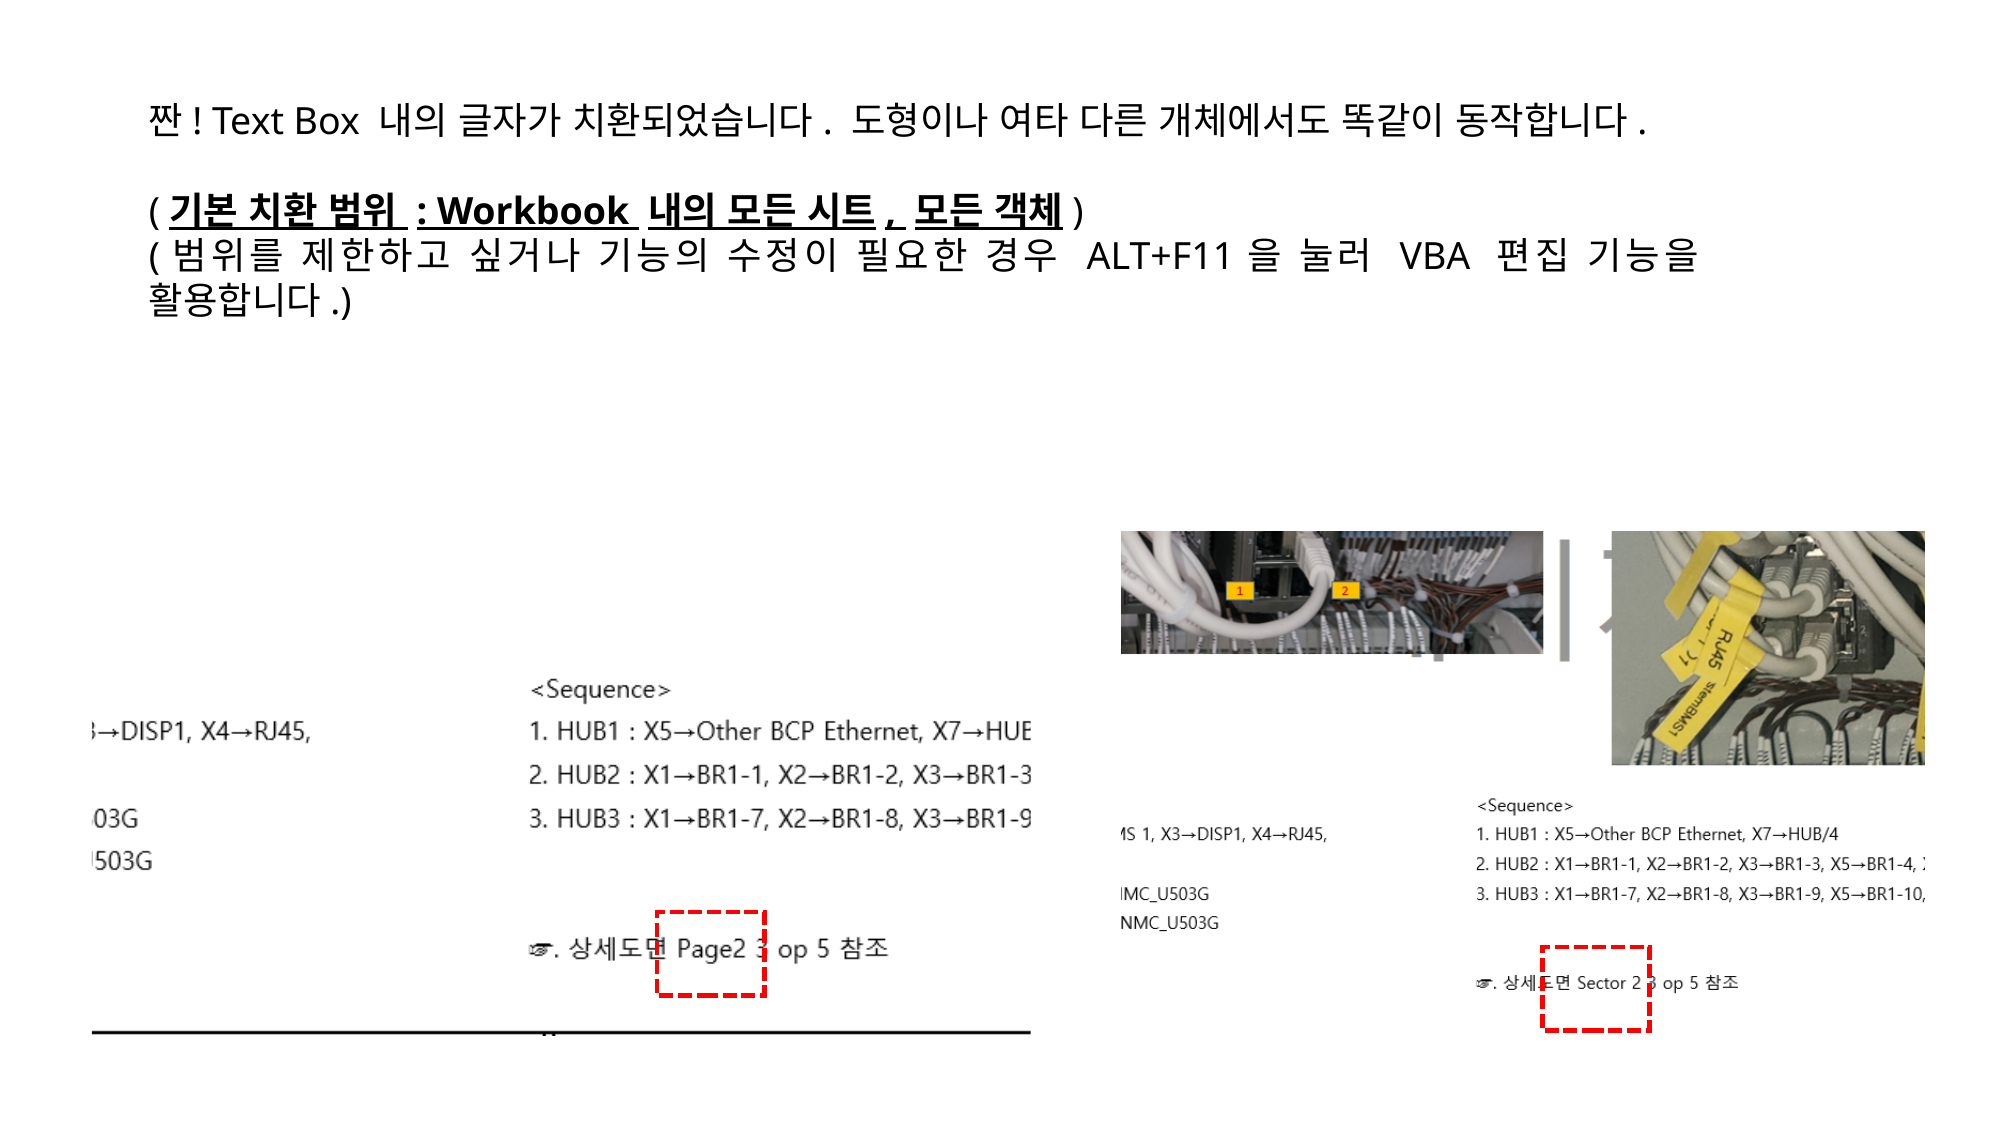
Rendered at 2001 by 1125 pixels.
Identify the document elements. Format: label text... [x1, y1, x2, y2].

picture [91, 654, 1031, 1036]
picture [1121, 531, 1925, 1036]
text_box 짠! Text Box 내의 글자가 치환되었습니다. 도형이나 여타 다른 개체에서도 똑같이 동작합니다. (기본 치환 범위 : Workbook 내의 모든 시트, 모든 객체) (범위를 제한하고 싶거나 기능의 수정이 필요한 경우 ALT+F11을 눌러 VBA 편집 기능을 활용합니다.) [134, 89, 1714, 285]
